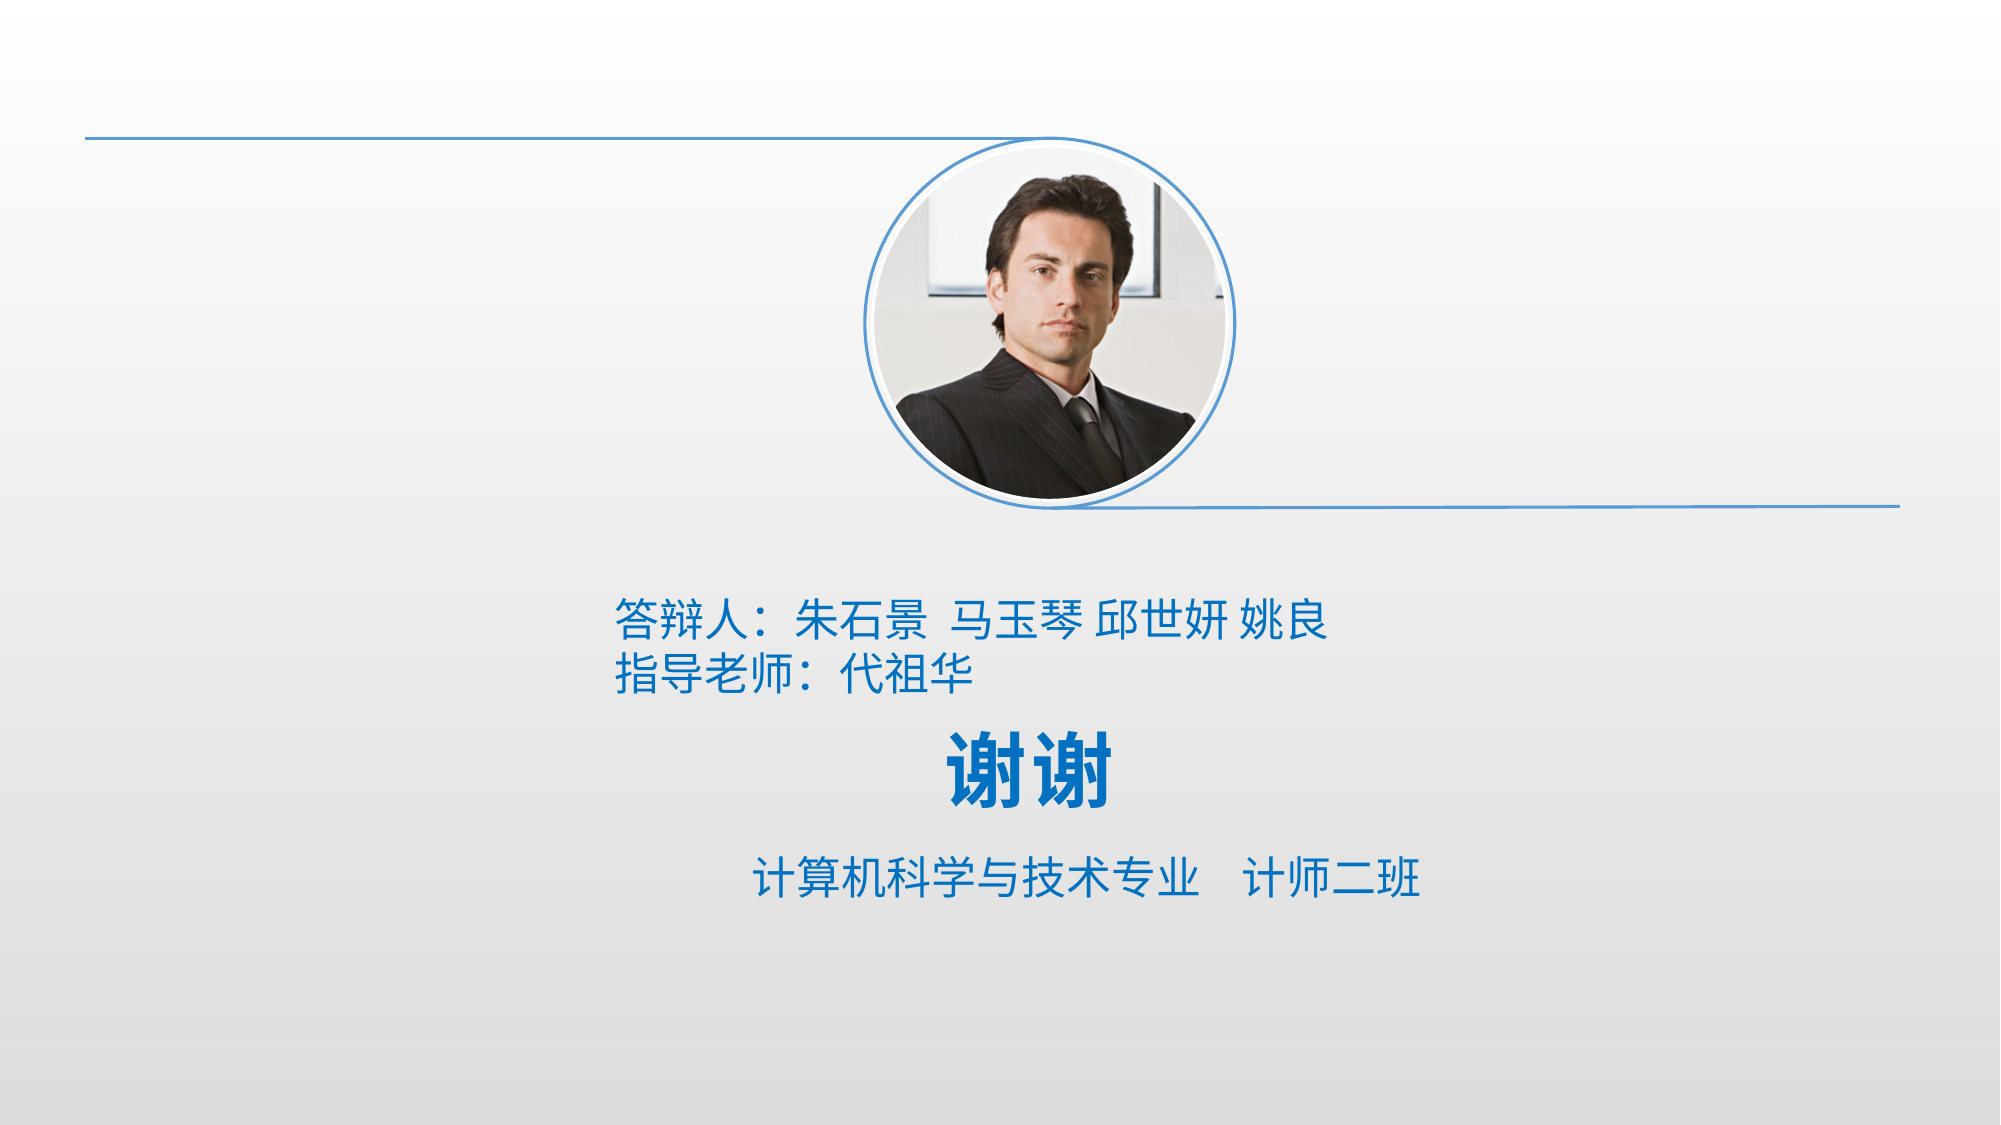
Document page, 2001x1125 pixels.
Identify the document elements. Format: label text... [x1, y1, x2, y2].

text_box 谢谢 [561, 713, 1497, 823]
text_box 答辩人：朱石景 马玉琴 邱世妍 姚良 指导老师：代祖华 [604, 586, 1455, 705]
text_box [996, 137, 1104, 145]
text_box [995, 501, 1105, 510]
text_box [1228, 269, 1236, 377]
picture [872, 145, 1228, 501]
text_box 计算机科学与技术专业 计师二班 [719, 842, 1455, 912]
text_box [863, 268, 872, 378]
